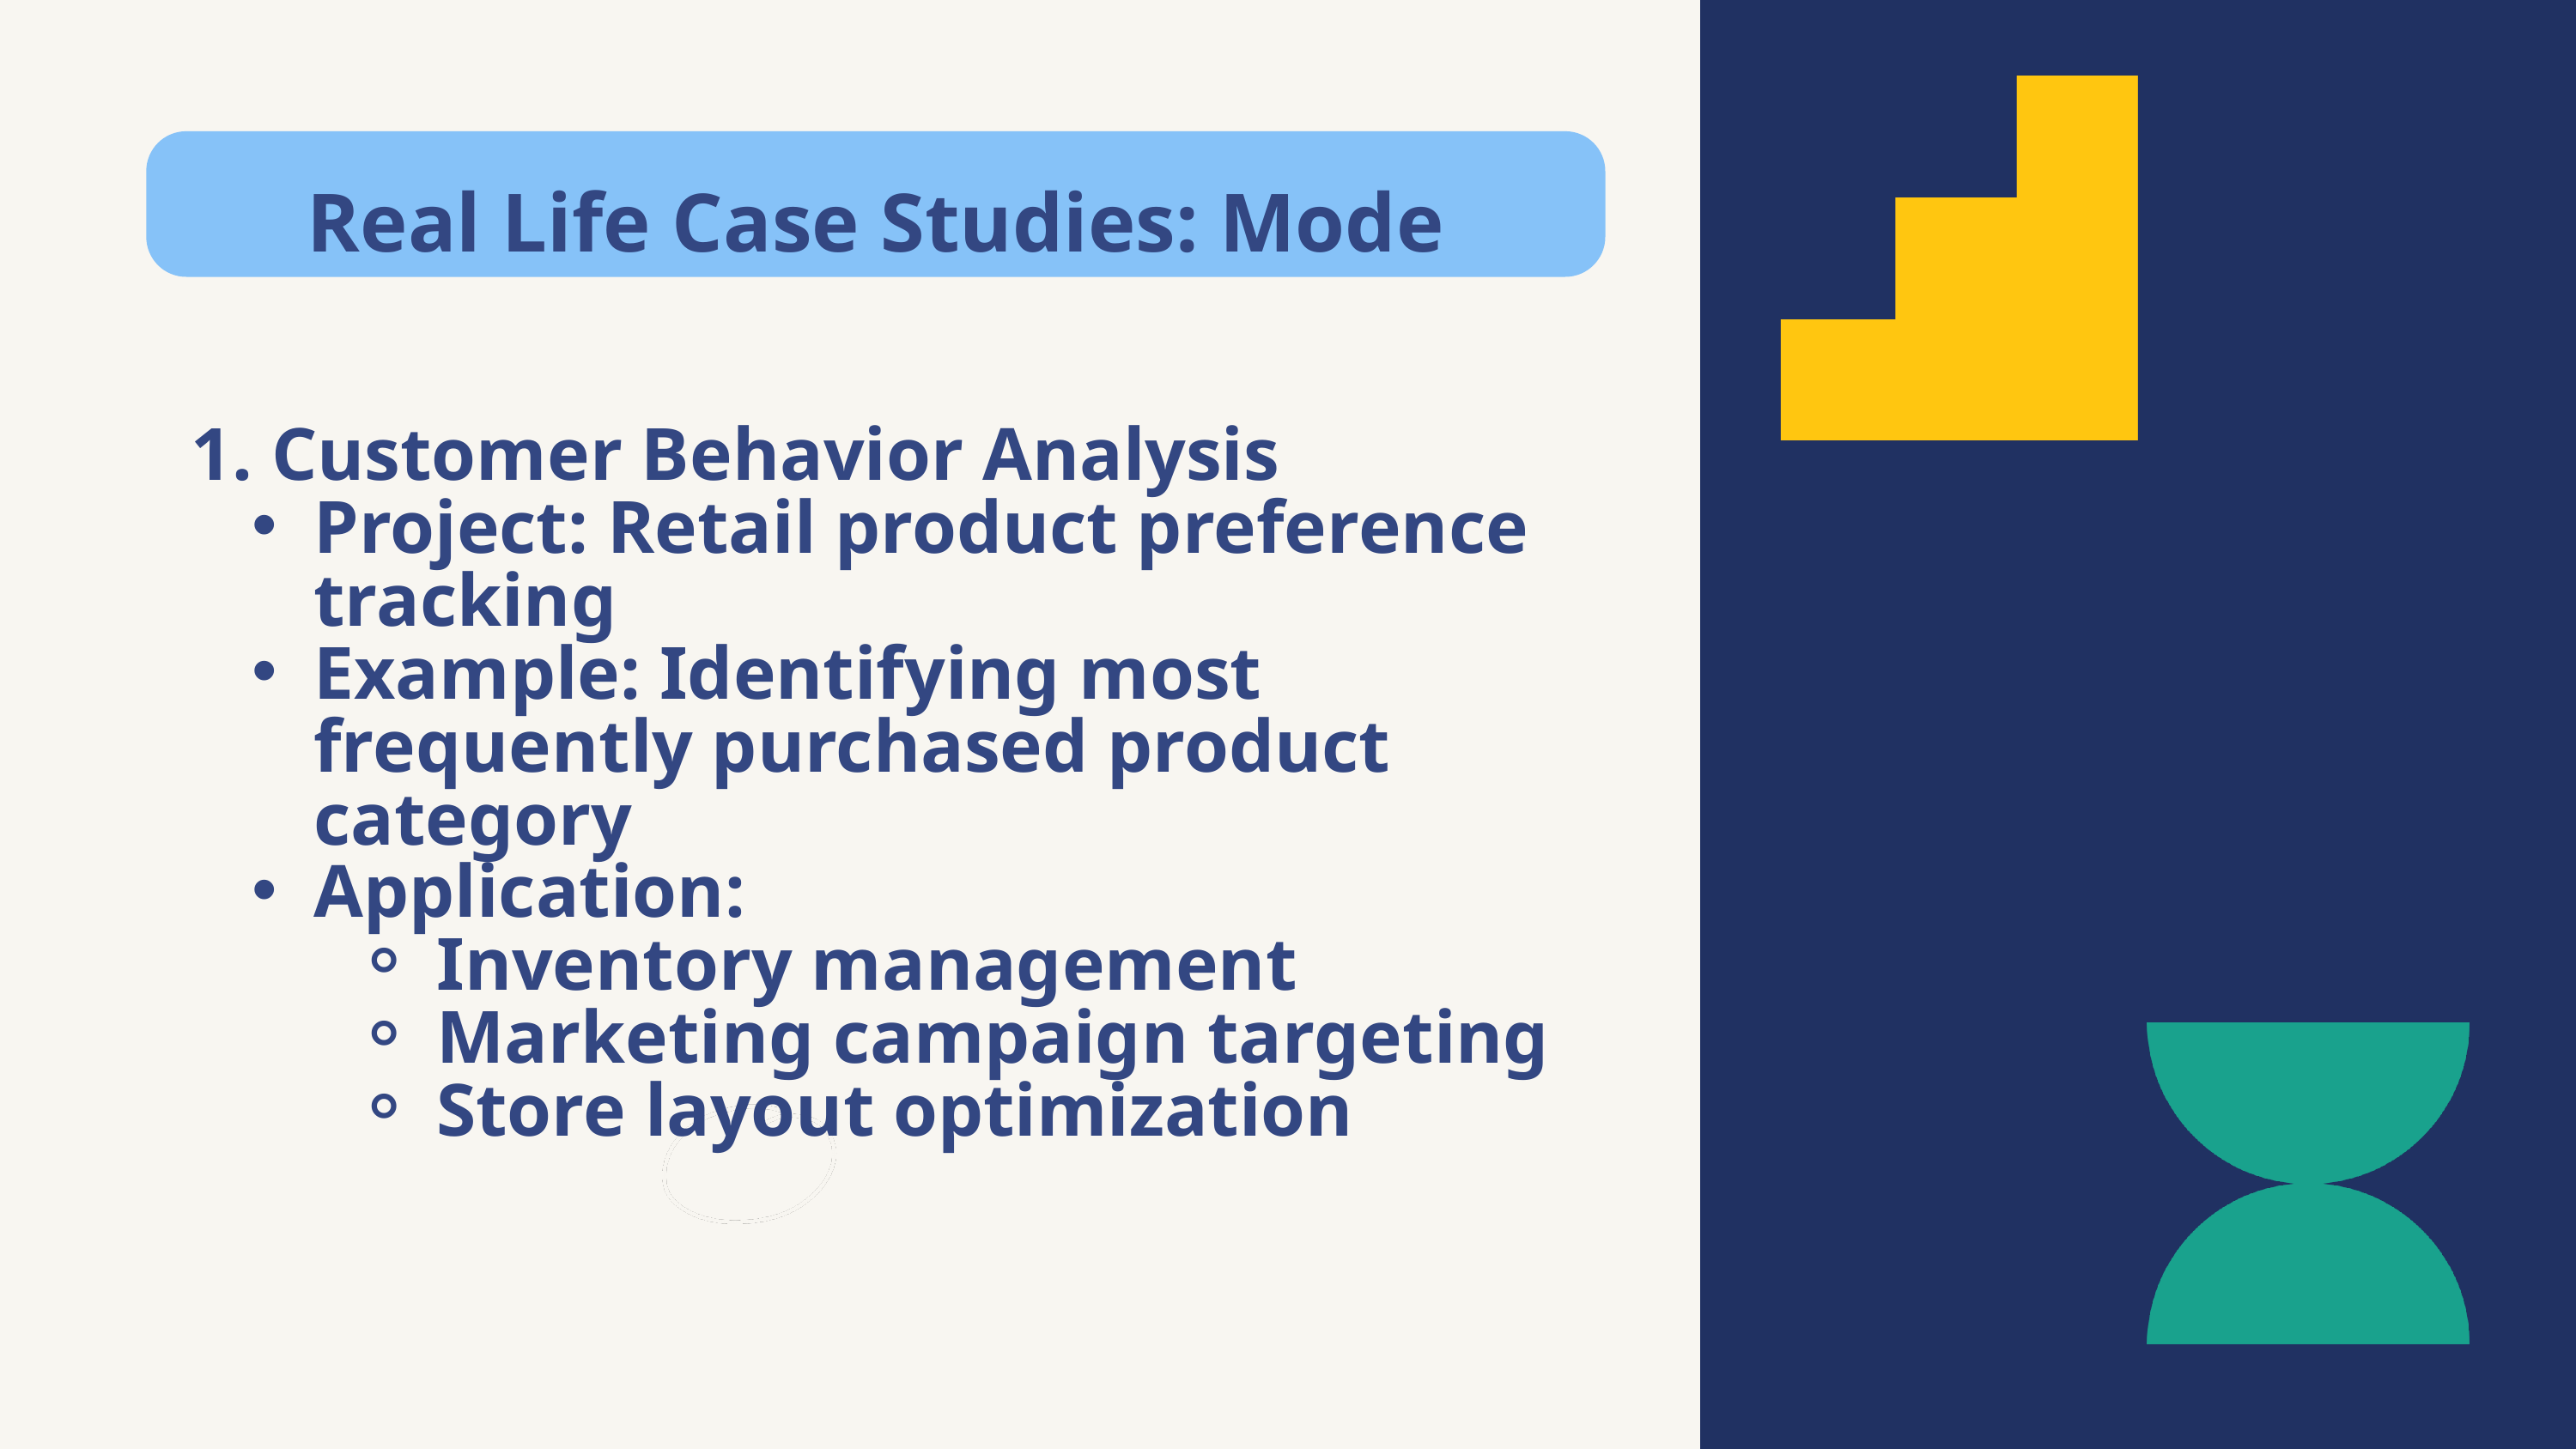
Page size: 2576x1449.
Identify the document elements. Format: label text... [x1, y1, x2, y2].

text_box 1. Customer Behavior Analysis Project: Retail product preference tracking Example: Identifying most frequently purchased product category Application: Inventory management Marketing campaign targeting Store layout optimization [191, 421, 1561, 1224]
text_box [1699, 0, 2576, 1449]
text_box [146, 130, 1606, 277]
